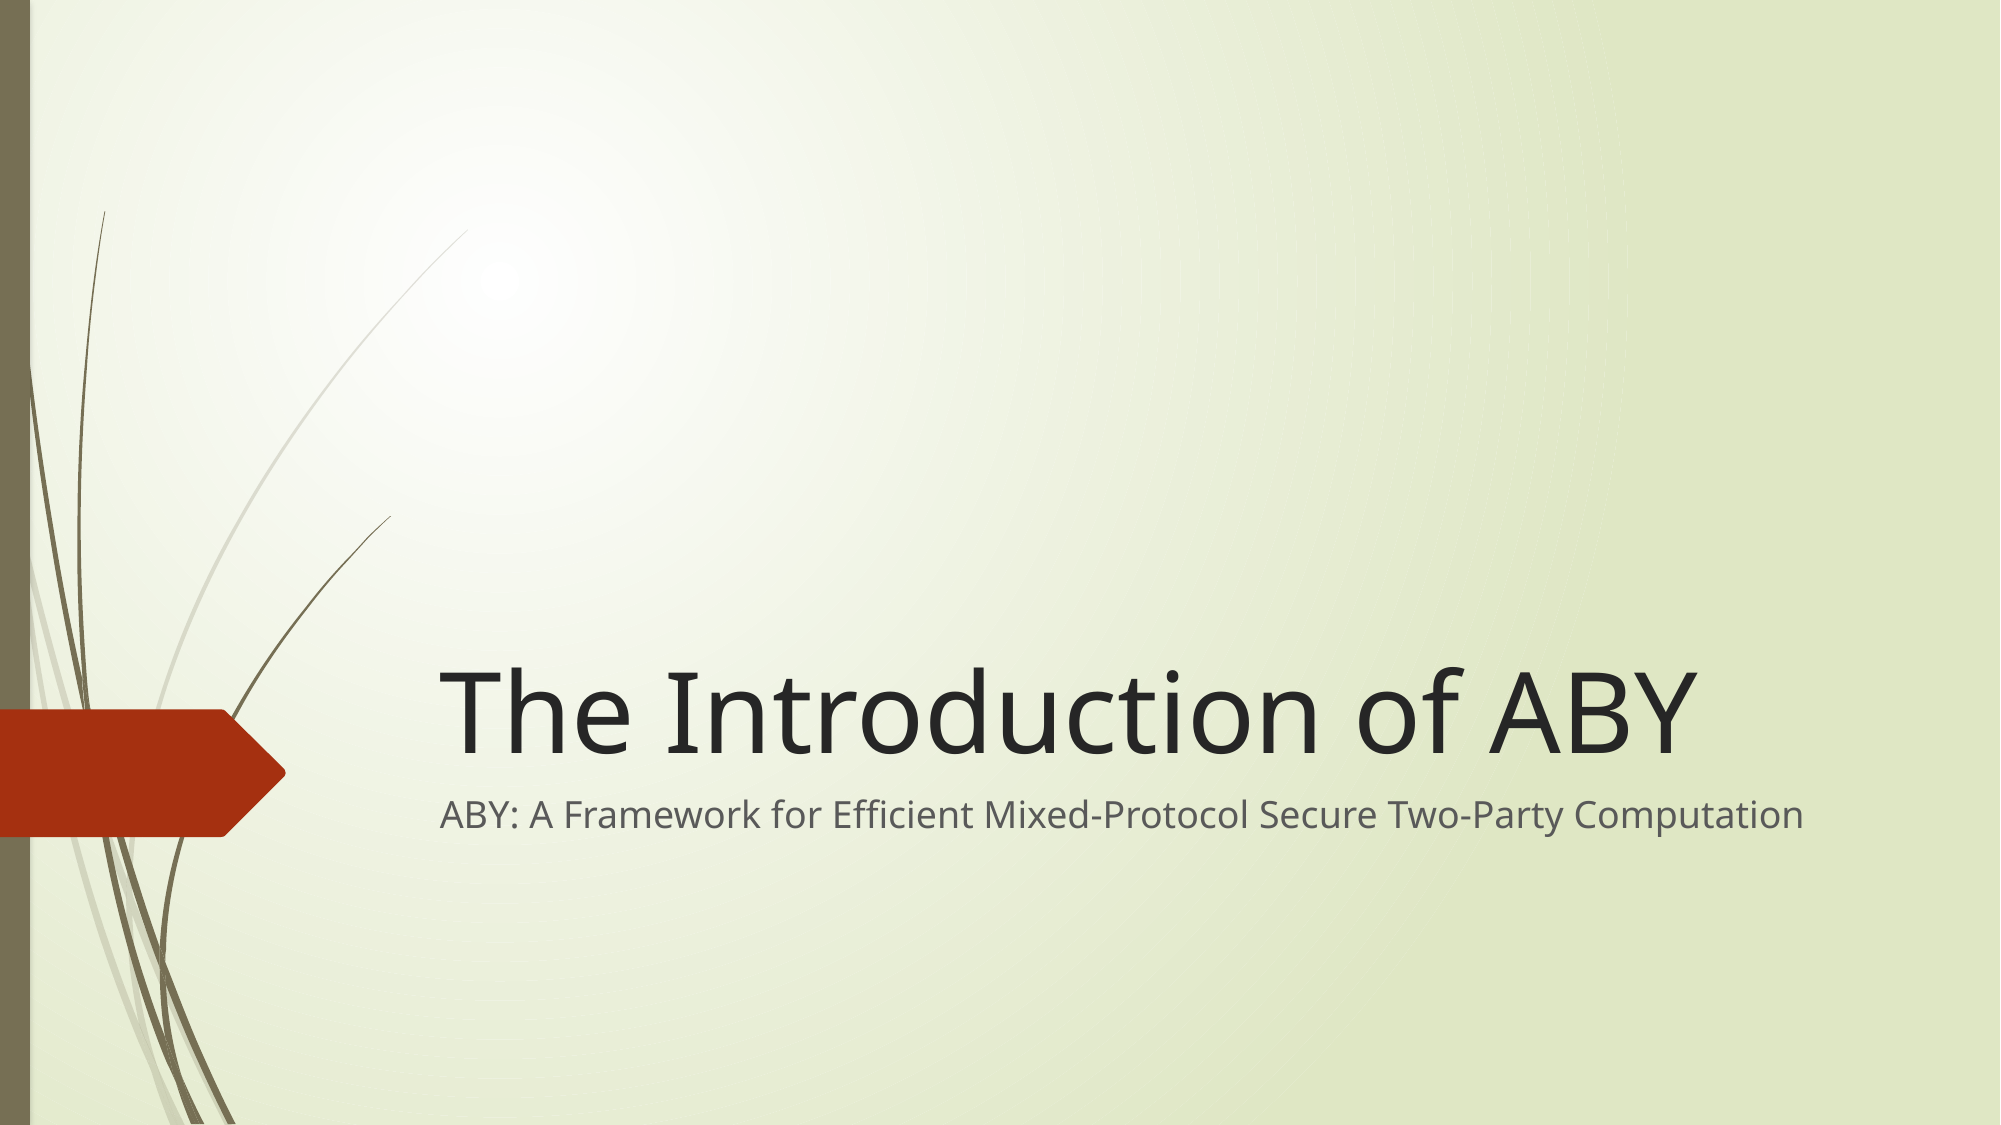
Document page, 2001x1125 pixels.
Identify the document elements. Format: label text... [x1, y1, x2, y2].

title The Introduction of ABY [424, 412, 1960, 784]
subtitle ABY: A Framework for Efficient Mixed-Protocol Secure Two-Party Computation [424, 783, 1888, 969]
